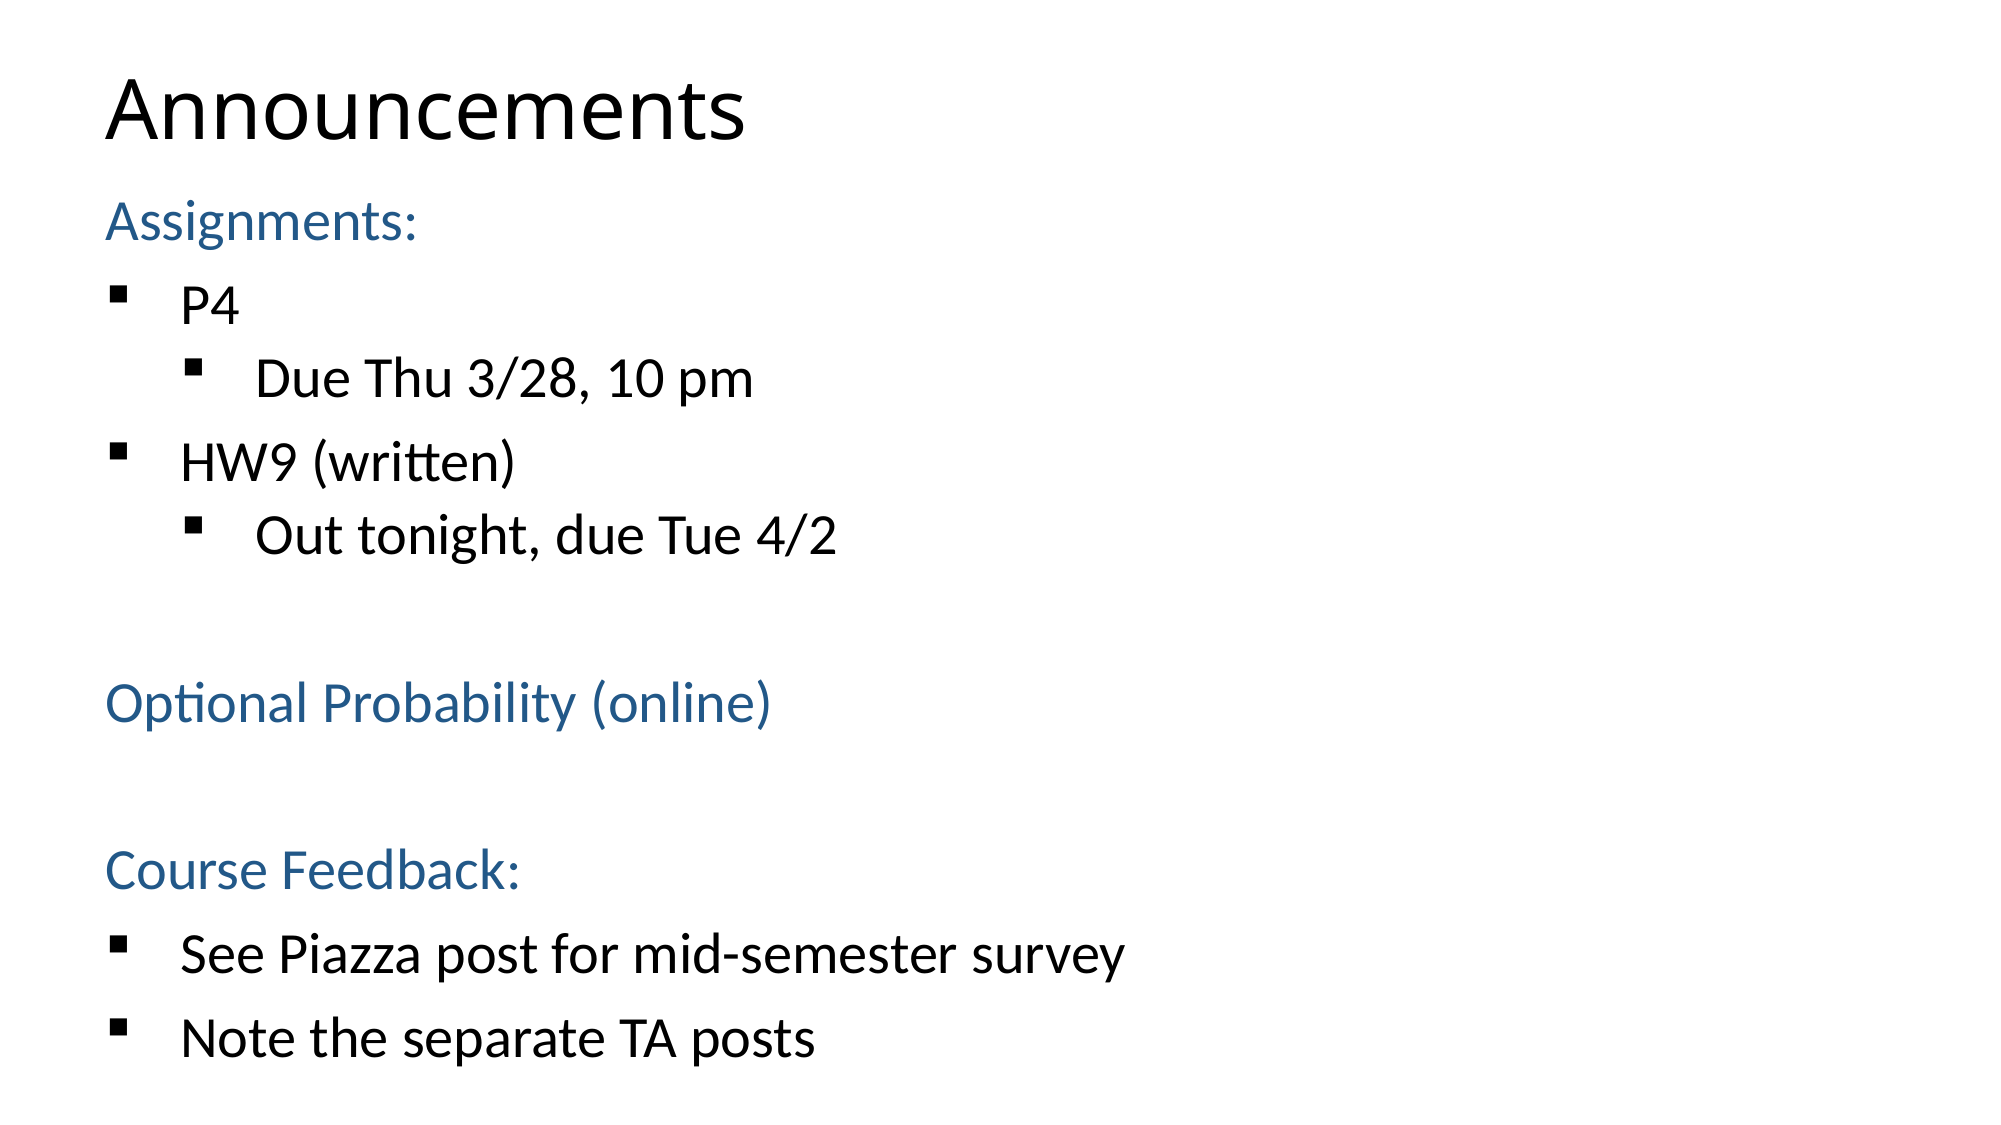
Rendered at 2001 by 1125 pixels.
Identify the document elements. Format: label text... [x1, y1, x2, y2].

list Assignments: P4 Due Thu 3/28, 10 pm HW9 (written) Out tonight, due Tue 4/2 Optional Probability (online) Course Feedback: See Piazza post for mid-semester survey Note the separate TA posts [90, 182, 1935, 1085]
title Announcements [90, 60, 1816, 164]
